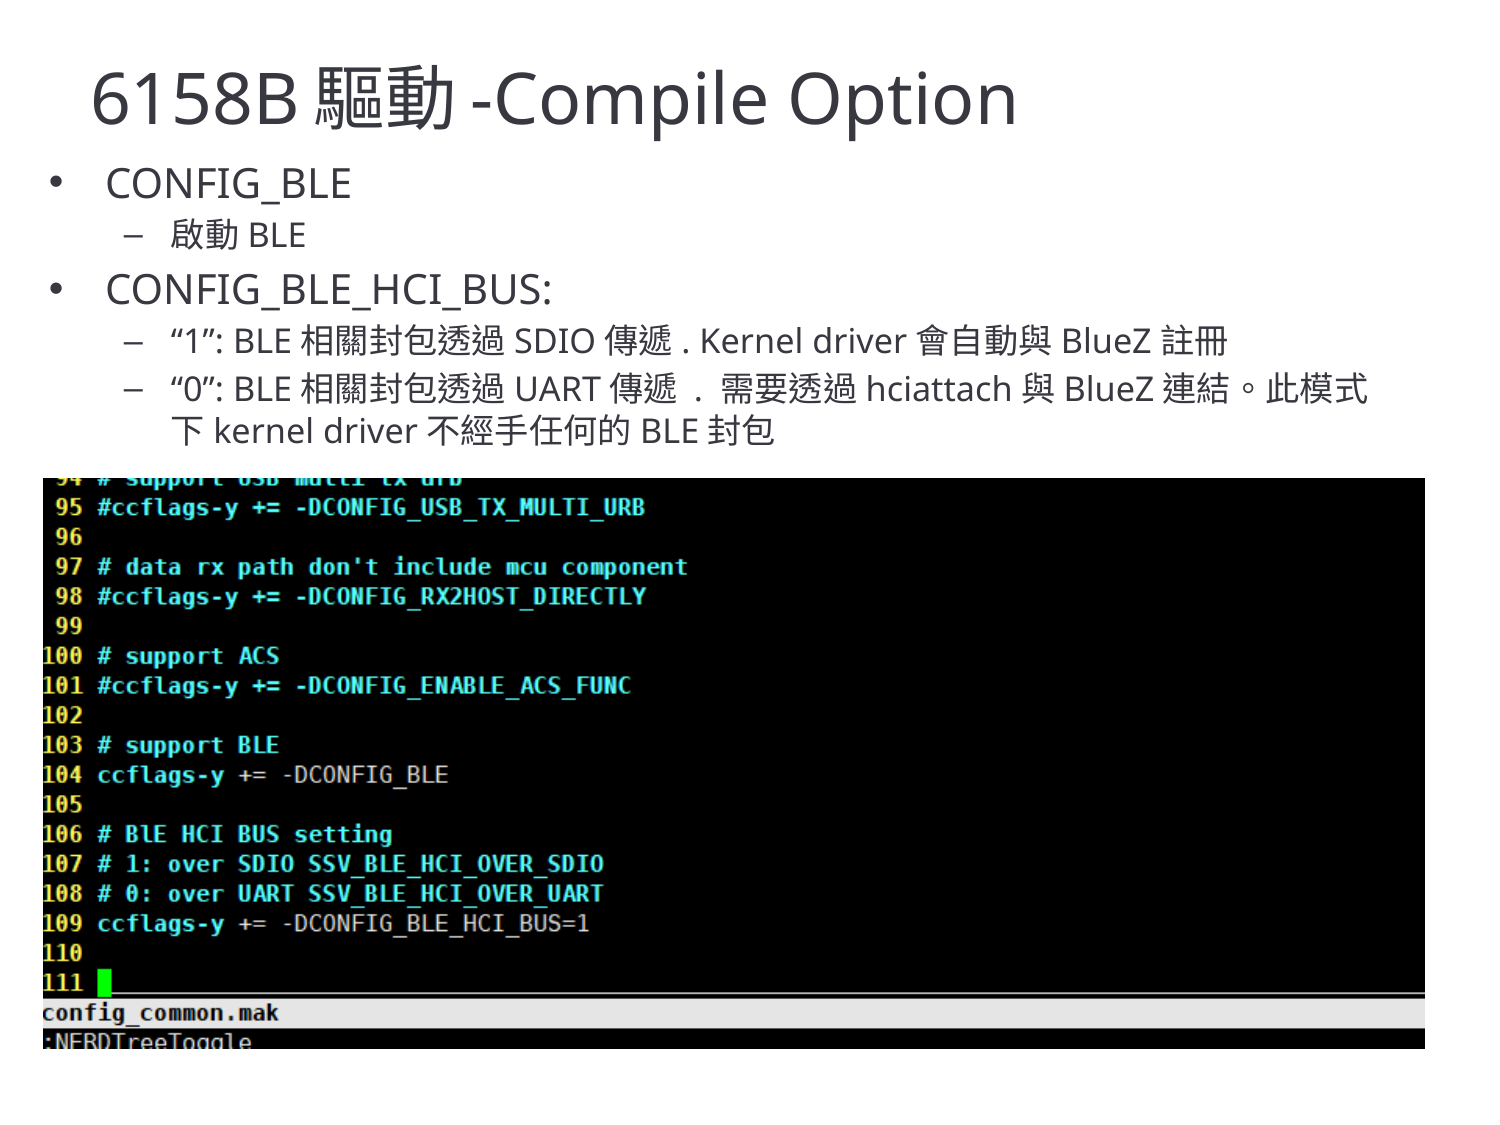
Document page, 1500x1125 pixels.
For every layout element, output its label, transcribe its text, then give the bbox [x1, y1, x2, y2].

list CONFIG_BLE 啟動BLE CONFIG_BLE_HCI_BUS: “1”: BLE相關封包透過SDIO傳遞. Kernel driver會自動與BlueZ註冊 “0”: BLE相關封包透過UART傳遞 . 需要透過hciattach與BlueZ連結。此模式下kernel driver不經手任何的BLE封包 [33, 149, 1404, 660]
picture [43, 478, 1426, 1049]
title 6158B驅動-Compile Option [75, 45, 1425, 233]
